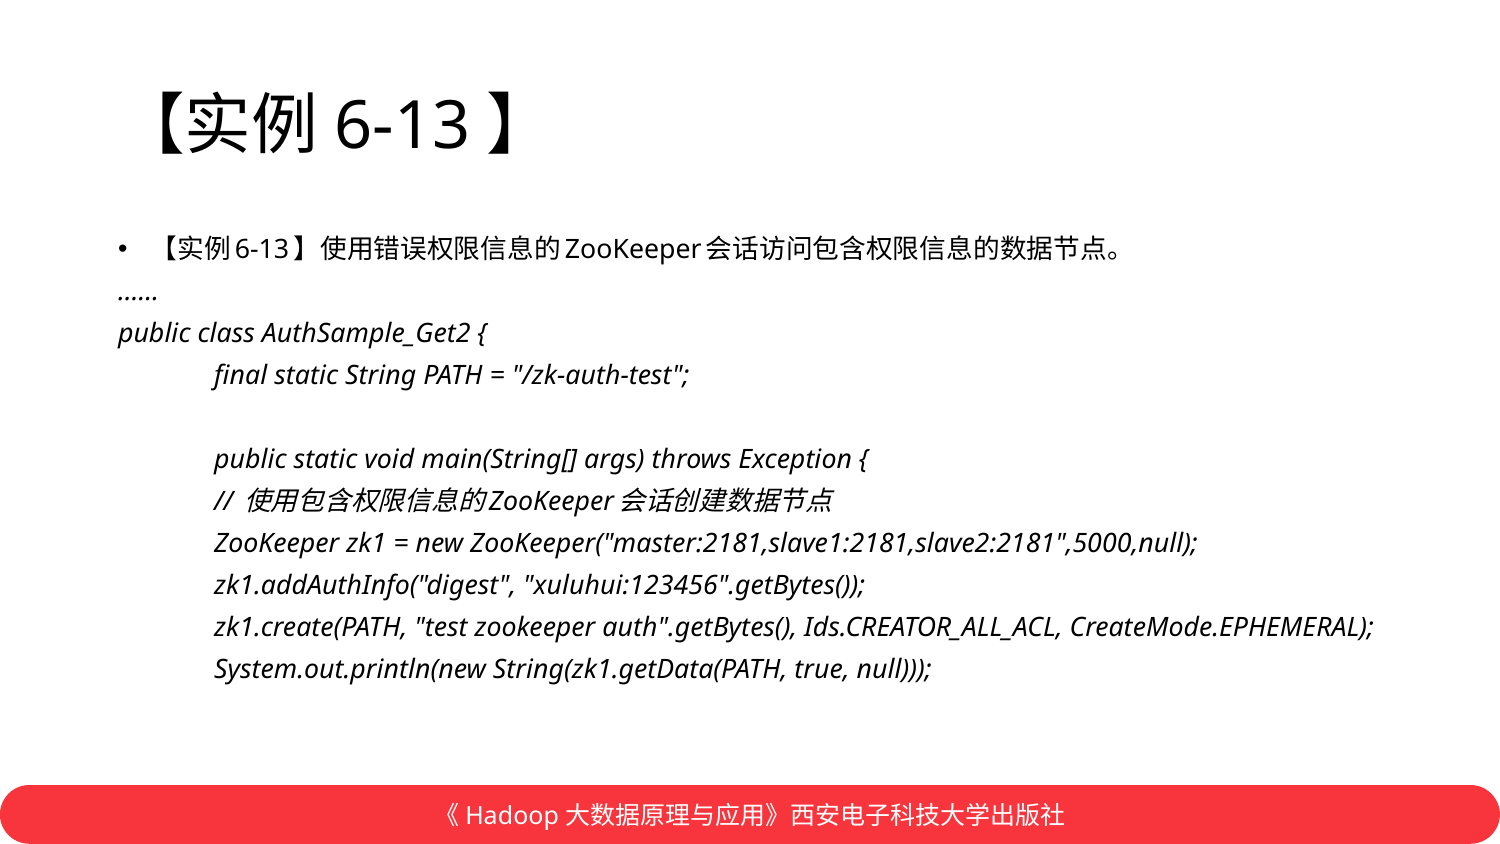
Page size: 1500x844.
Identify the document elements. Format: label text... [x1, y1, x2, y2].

title 【实例6-13】 [103, 44, 1397, 208]
list 【实例6-13】使用错误权限信息的ZooKeeper会话访问包含权限信息的数据节点。 …… public class AuthSample_Get2 { final static String PATH = "/zk-auth-test"; public static void main(String[] args) throws Exception { // 使用包含权限信息的ZooKeeper会话创建数据节点 ZooKeeper zk1 = new ZooKeeper("master:2181,slave1:2181,slave2:2181",5000,null); zk1.addAuthInfo("digest", "xuluhui:123456".getBytes()); zk1.create(PATH, "test zookeeper auth".getBytes(), Ids.CREATOR_ALL_ACL, CreateMode.EPHEMERAL); System.out.println(new String(zk1.getData(PATH, true, null))); [103, 224, 1397, 760]
